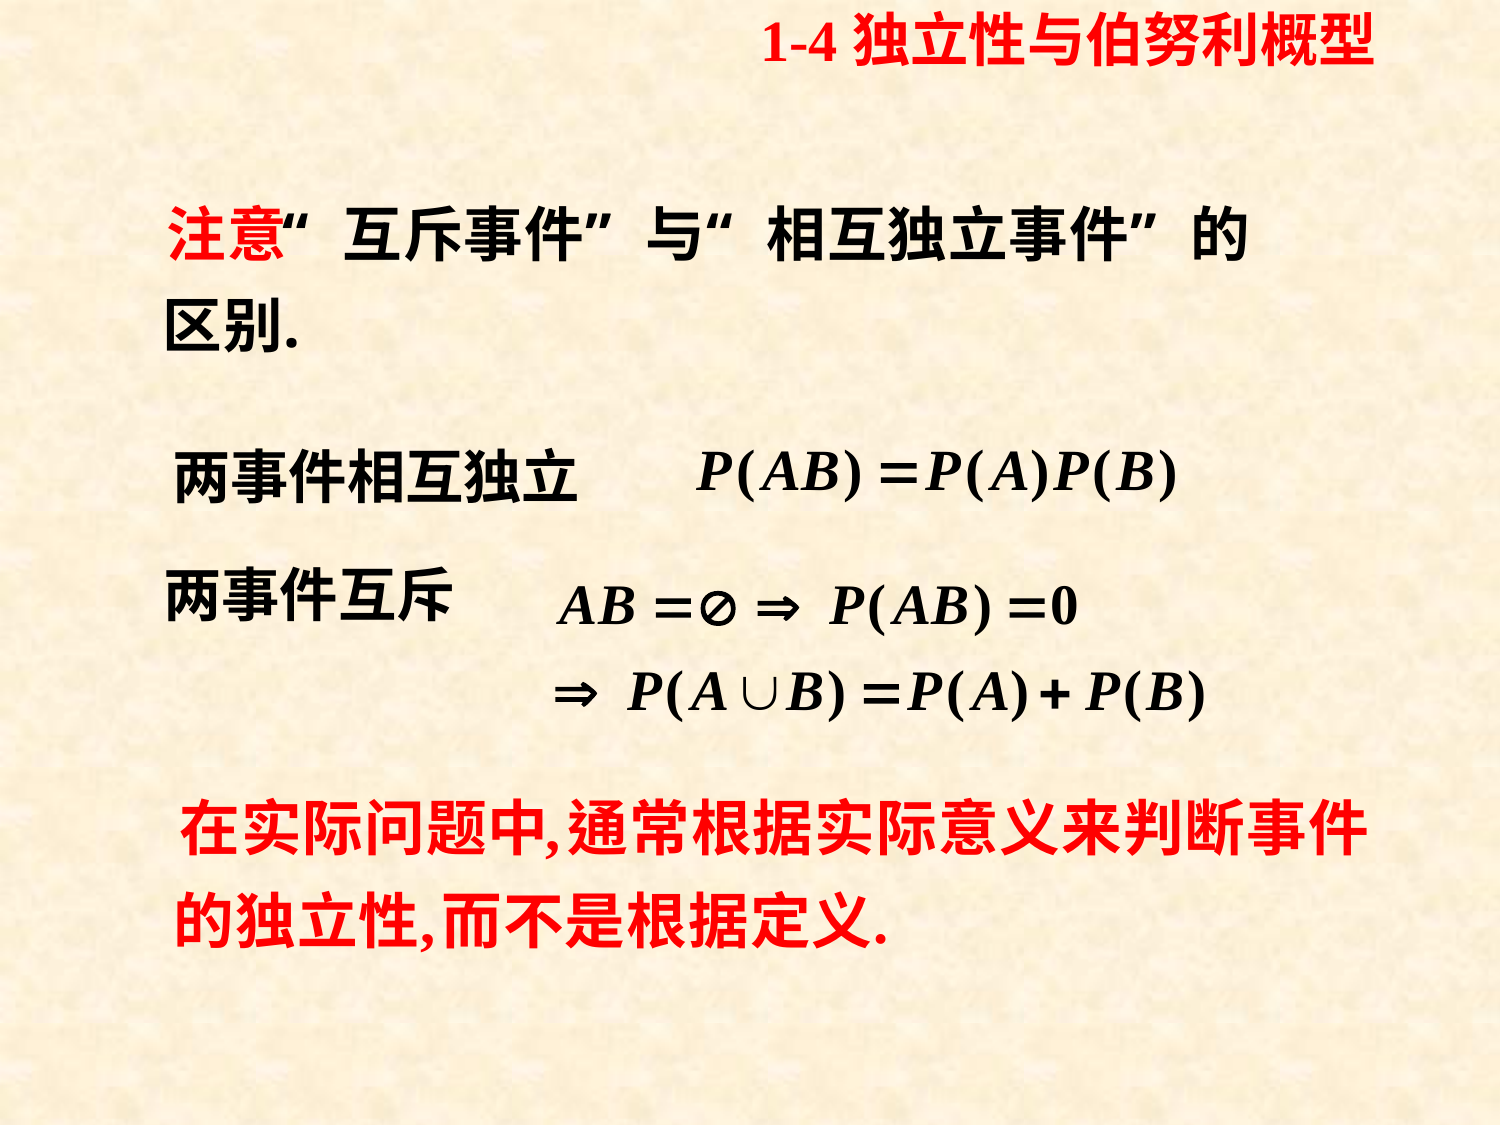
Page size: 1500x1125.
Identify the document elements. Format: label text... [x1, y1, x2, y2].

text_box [159, 196, 1259, 366]
picture [0, 0, 1500, 1125]
text_box 两事件互斥 [148, 550, 470, 636]
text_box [170, 786, 1382, 965]
text_box 两事件相互独立 [157, 432, 609, 518]
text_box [546, 574, 1214, 737]
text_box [690, 444, 1181, 510]
text_box 1-4独立性与伯努利概型 [745, 0, 1392, 81]
